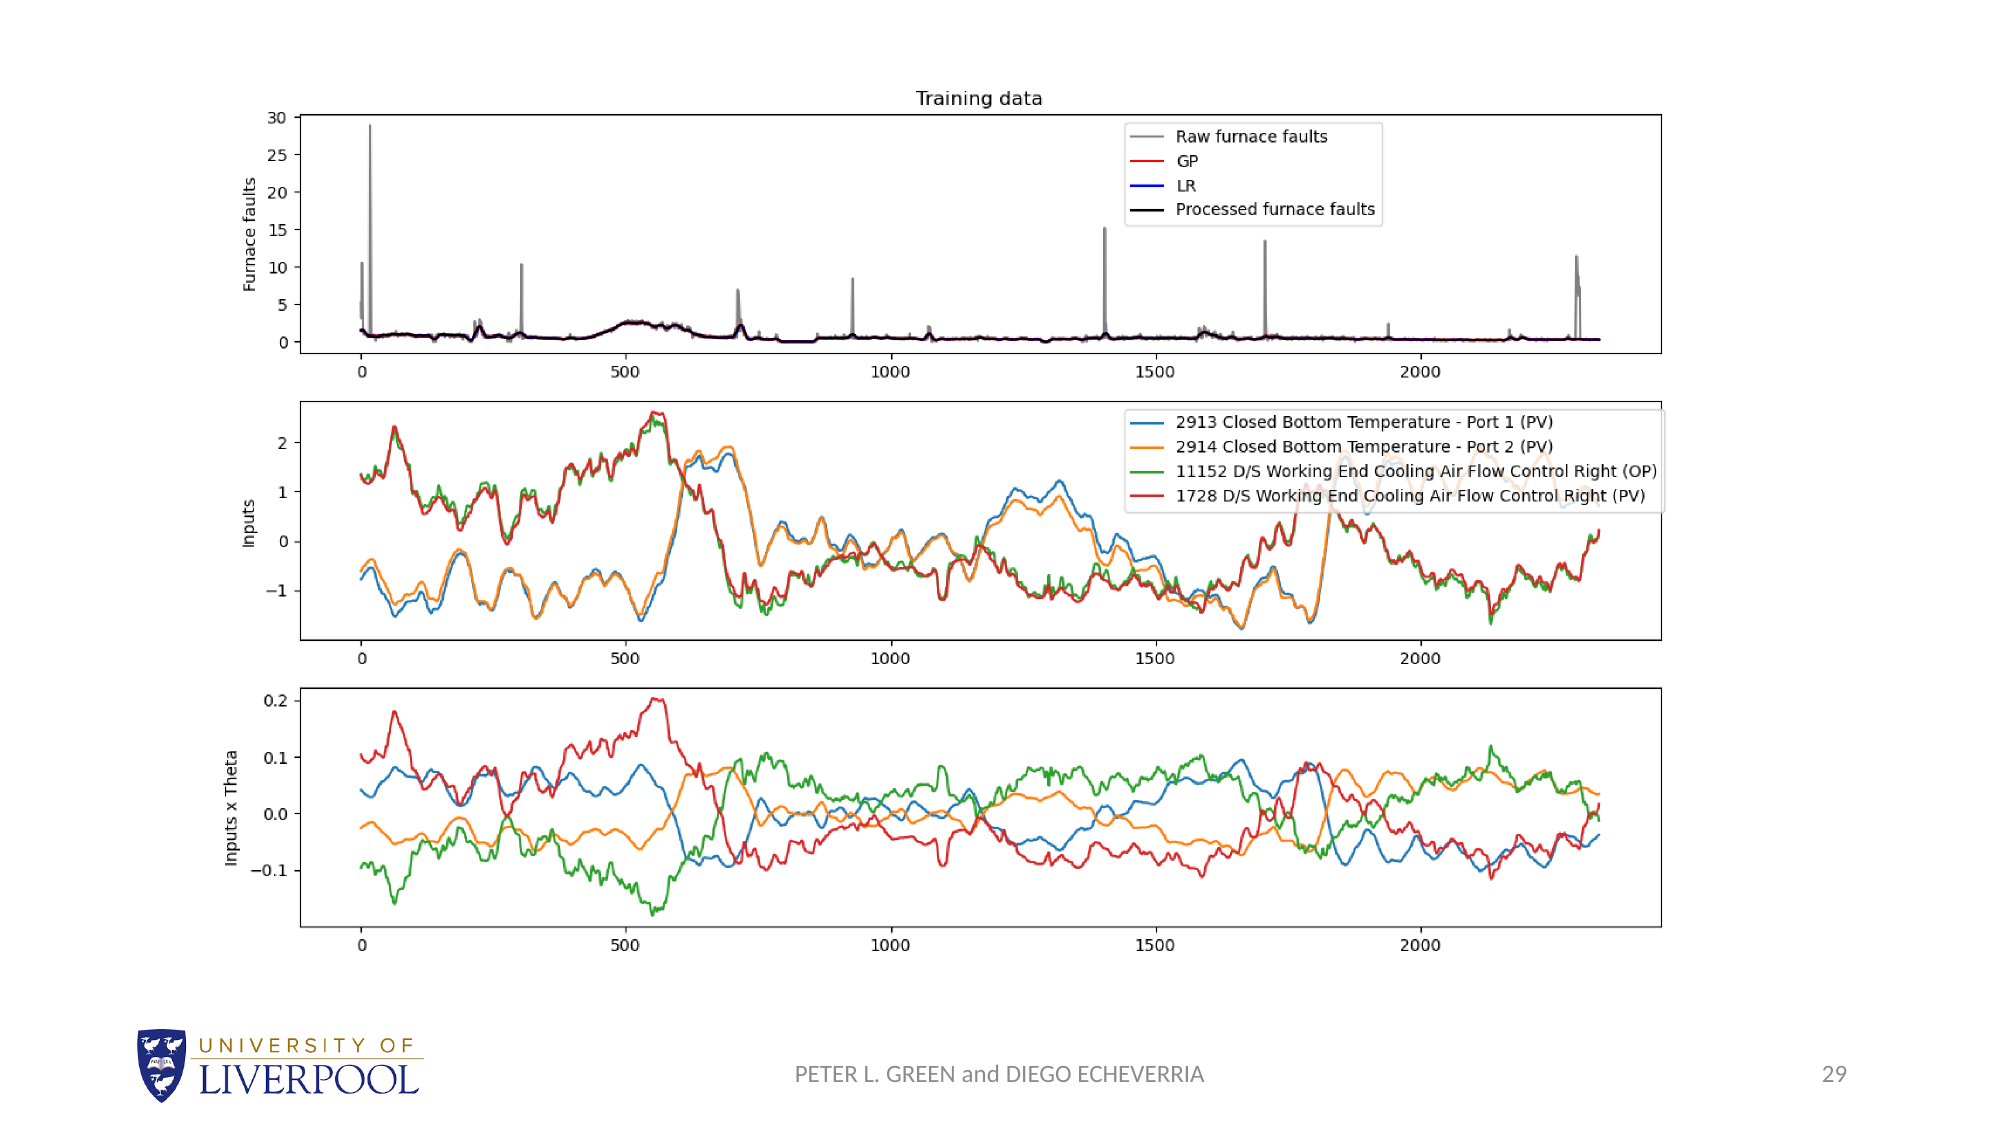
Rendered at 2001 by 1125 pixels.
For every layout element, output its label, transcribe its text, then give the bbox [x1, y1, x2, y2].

picture [137, 1029, 424, 1103]
slide_number 29 [1412, 1042, 1863, 1103]
picture [146, 66, 1688, 984]
footer PETER L. GREEN and DIEGO ECHEVERRIA [662, 1042, 1338, 1103]
